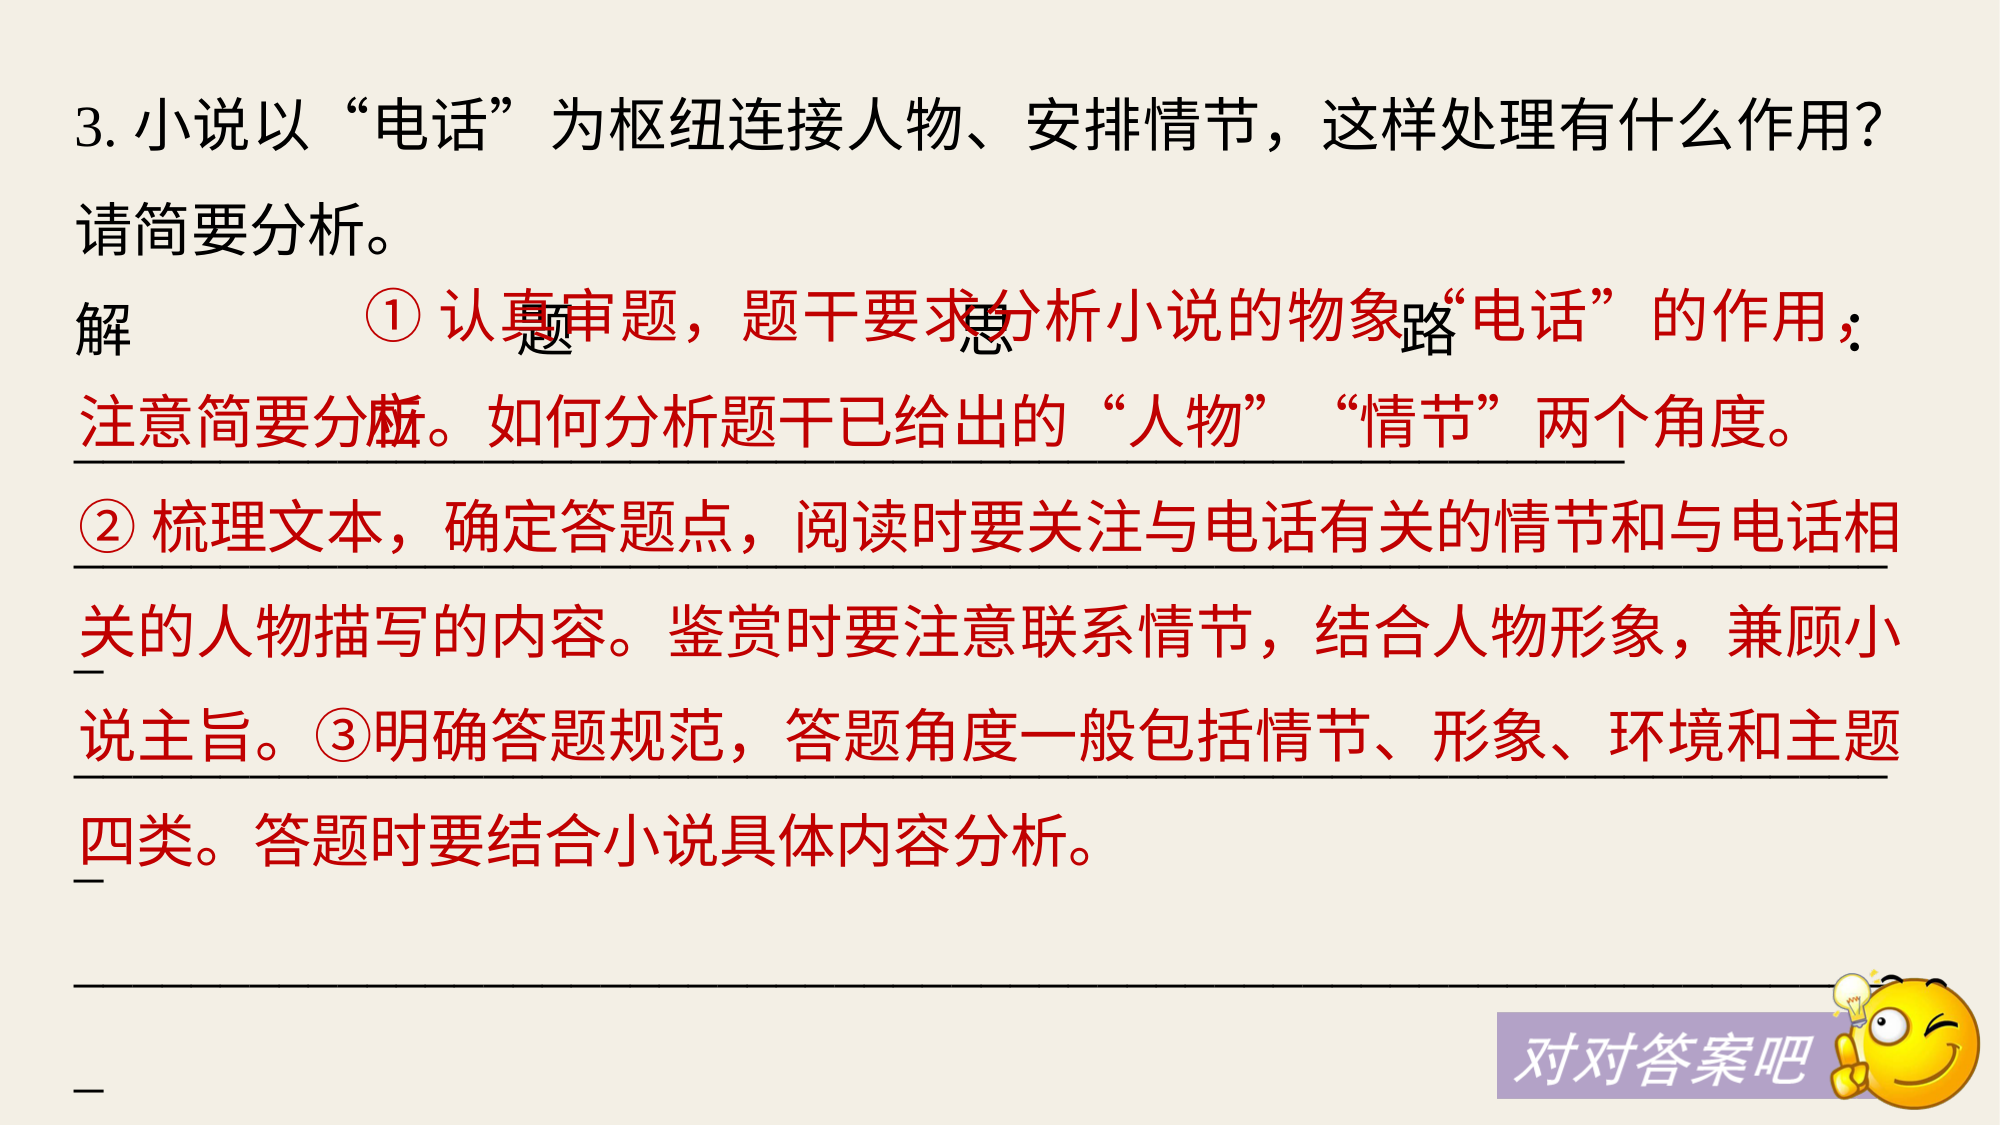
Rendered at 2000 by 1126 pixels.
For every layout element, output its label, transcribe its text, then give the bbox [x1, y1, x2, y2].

text_box 注意简要分析。如何分析题干已给出的“人物”“情节”两个角度。 ②梳理文本，确定答题点，阅读时要关注与电话有关的情节和与电话相关的人物描写的内容。鉴赏时要注意联系情节，结合人物形象，兼顾小说主旨。③明确答题规范，答题角度一般包括情节、形象、环境和主题四类。答题时要结合小说具体内容分析。 [63, 342, 1917, 882]
picture [1477, 968, 1981, 1125]
text_box ①认真审题，题干要求分析小说的物象“电话”的作用，应 [349, 236, 1906, 342]
text_box 解题思路：_____________________________________________________ _______________________________________________________________ _______________________________________________________________ _______________________________________________________________ _______________________________________________________________ __________________________________ [54, 247, 1933, 1126]
text_box 3.小说以“电话”为枢纽连接人物、安排情节，这样处理有什么作用？请简要分析。 [54, 43, 1933, 247]
